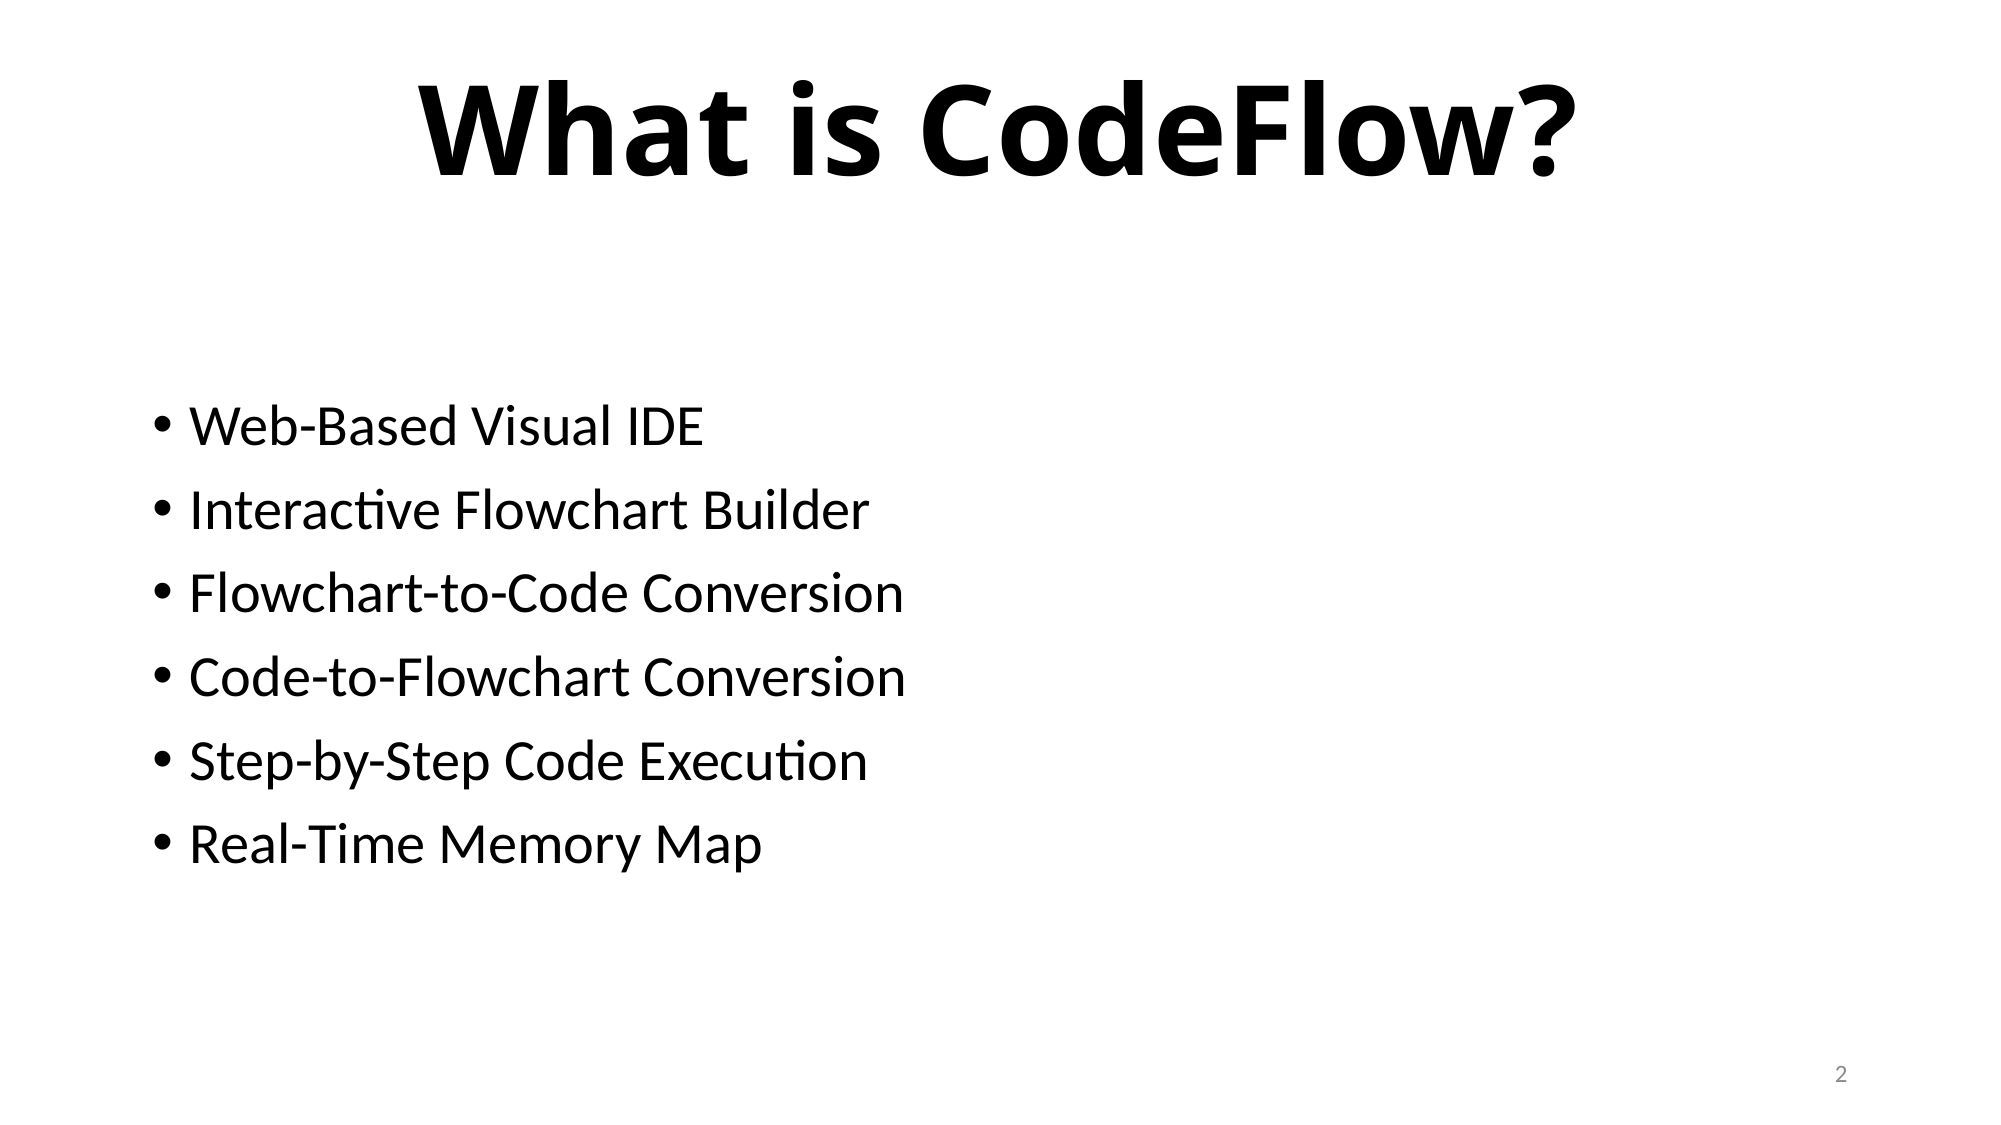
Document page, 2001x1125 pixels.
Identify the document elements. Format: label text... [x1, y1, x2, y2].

title What is CodeFlow? [137, 59, 1861, 211]
list Web-Based Visual IDE Interactive Flowchart Builder Flowchart-to-Code Conversion Code-to-Flowchart Conversion Step-by-Step Code Execution Real-Time Memory Map [137, 387, 1861, 962]
slide_number 2 [1412, 1042, 1863, 1103]
